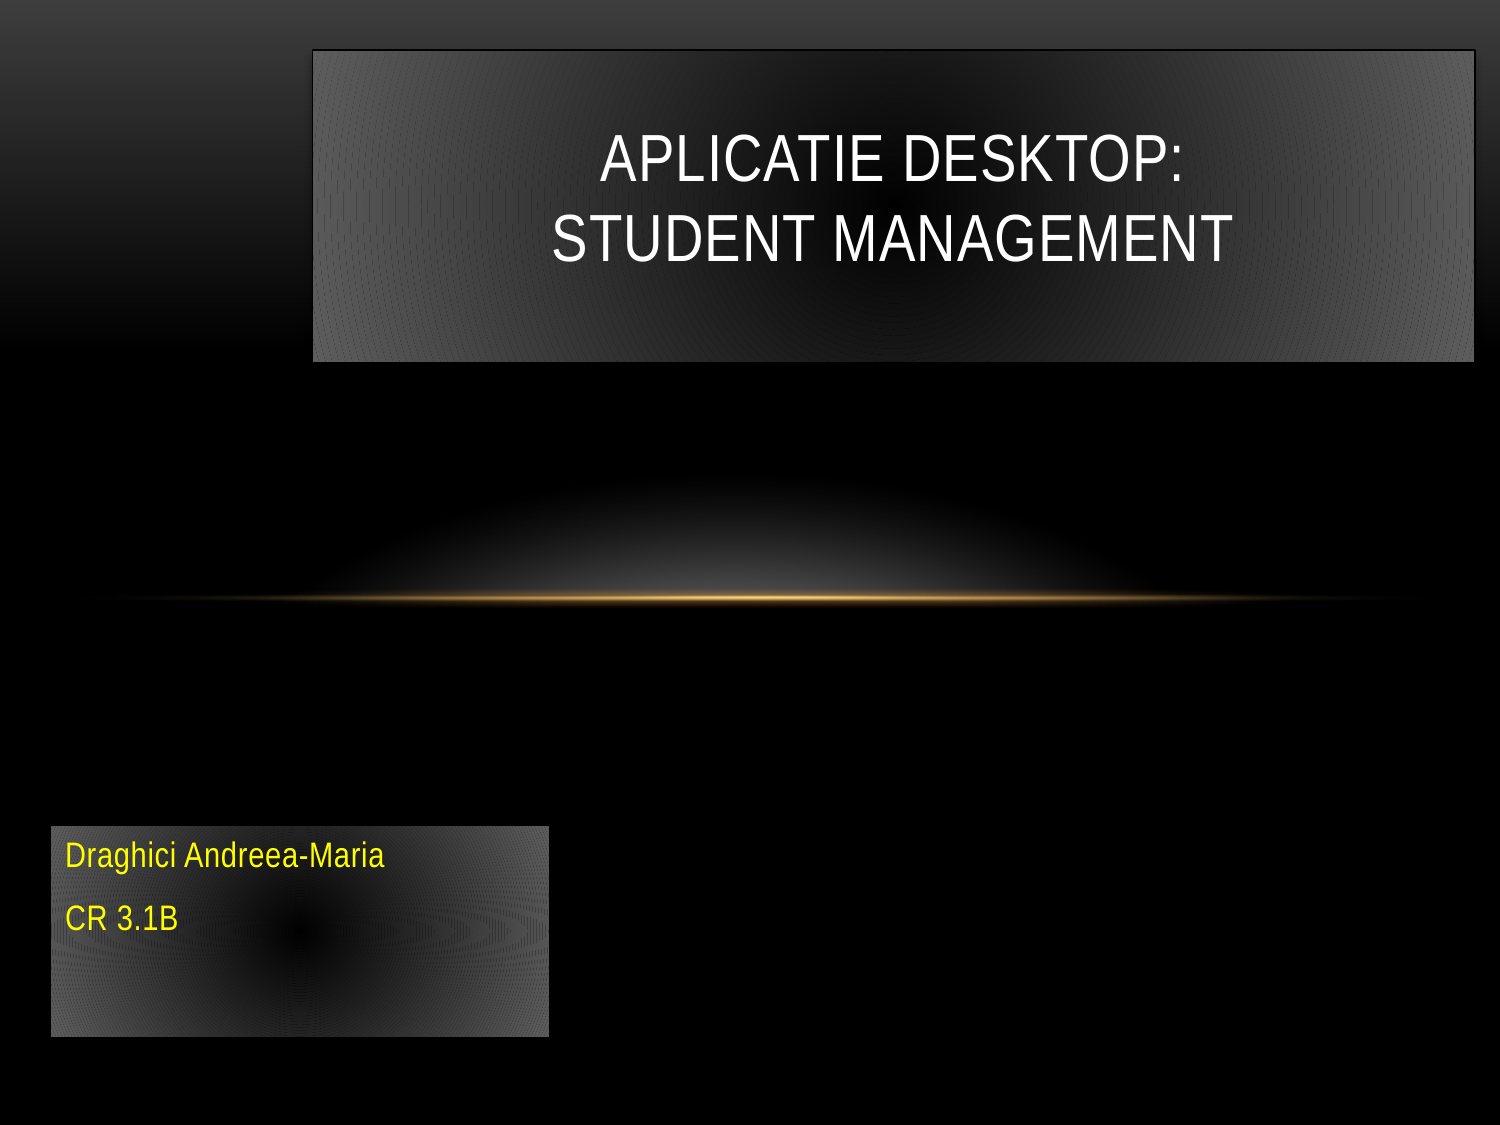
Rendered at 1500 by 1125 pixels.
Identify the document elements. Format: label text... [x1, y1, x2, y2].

picture [0, 0, 1500, 750]
subtitle Draghici Andreea-Maria CR 3.1B [49, 824, 551, 1038]
title Aplicatie desktop: Student Management [312, 49, 1476, 363]
